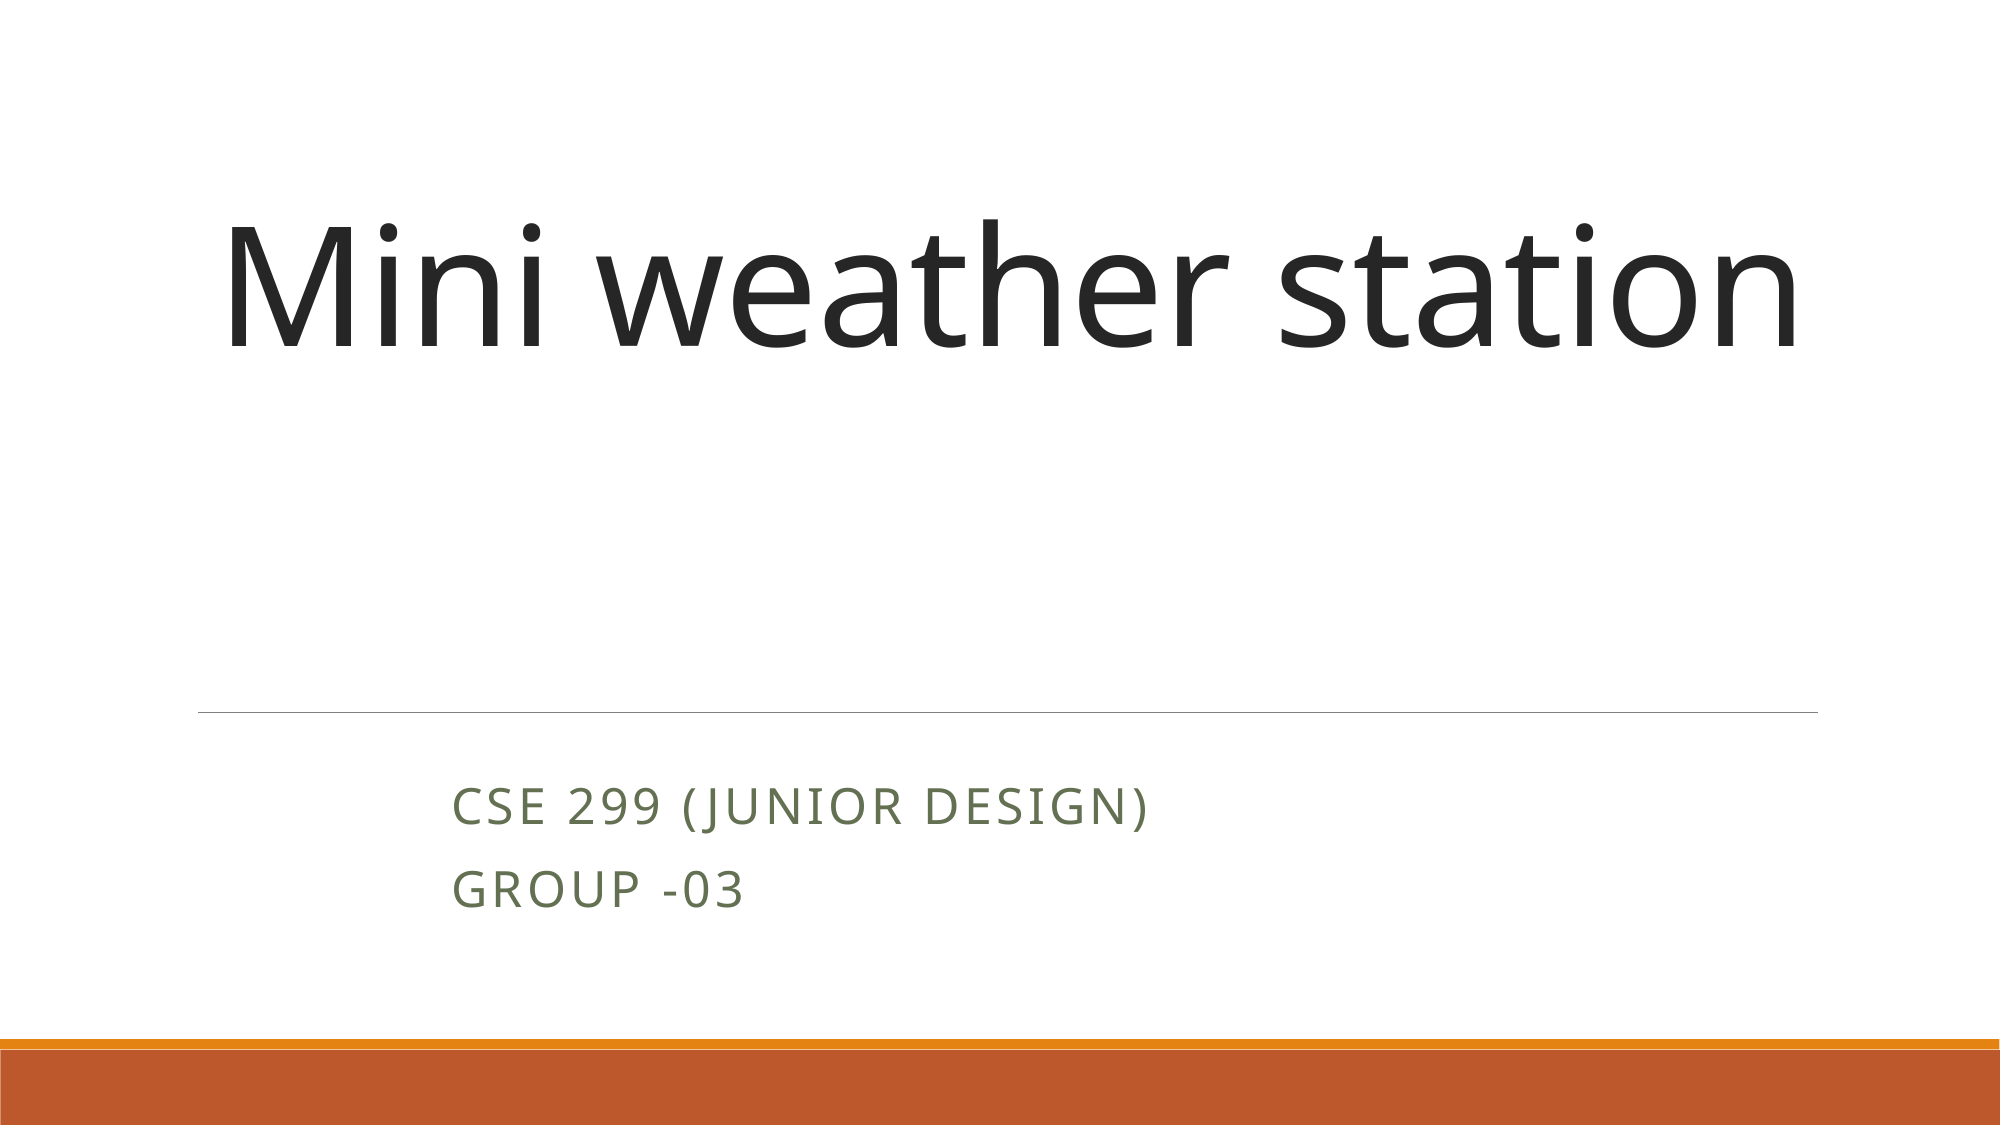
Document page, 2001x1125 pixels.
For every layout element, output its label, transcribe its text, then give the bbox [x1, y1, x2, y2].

subtitle Cse 299 (Junior Design) Group -03 [436, 773, 1316, 965]
title Mini weather station [201, 182, 1946, 588]
